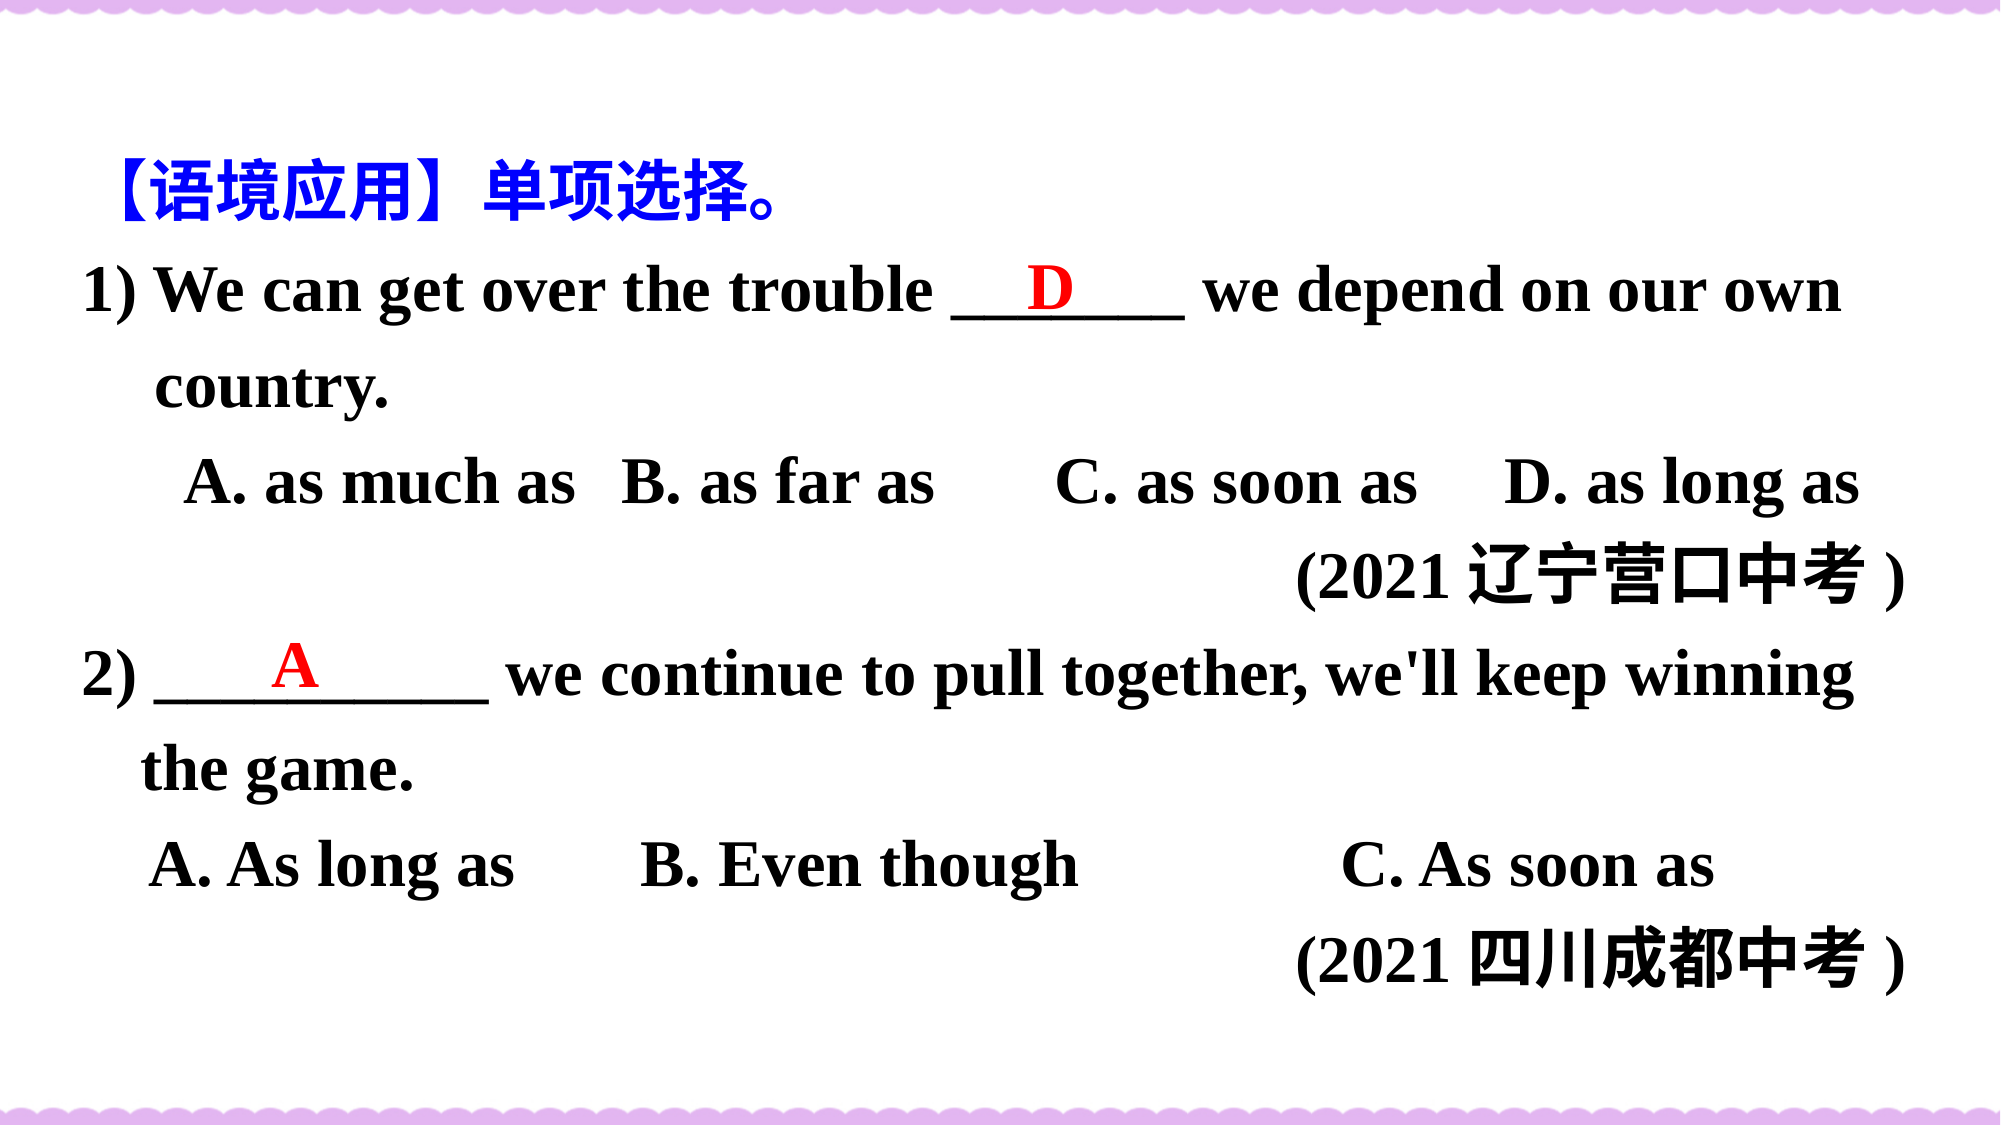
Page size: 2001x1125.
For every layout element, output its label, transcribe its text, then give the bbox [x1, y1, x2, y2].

text_box A [256, 597, 335, 709]
picture [0, 0, 2001, 1125]
text_box 【语境应用】单项选择。 1) We can get over the trouble _______ we depend on our own country. A. as much as B. as far as C. as soon as D. as long as (2021辽宁营口中考) 2) __________ we continue to pull together, we'll keep winning the game. A. As long as B. Even though C. As soon as (2021四川成都中考) [66, 125, 1922, 1004]
text_box D [1012, 219, 1091, 331]
